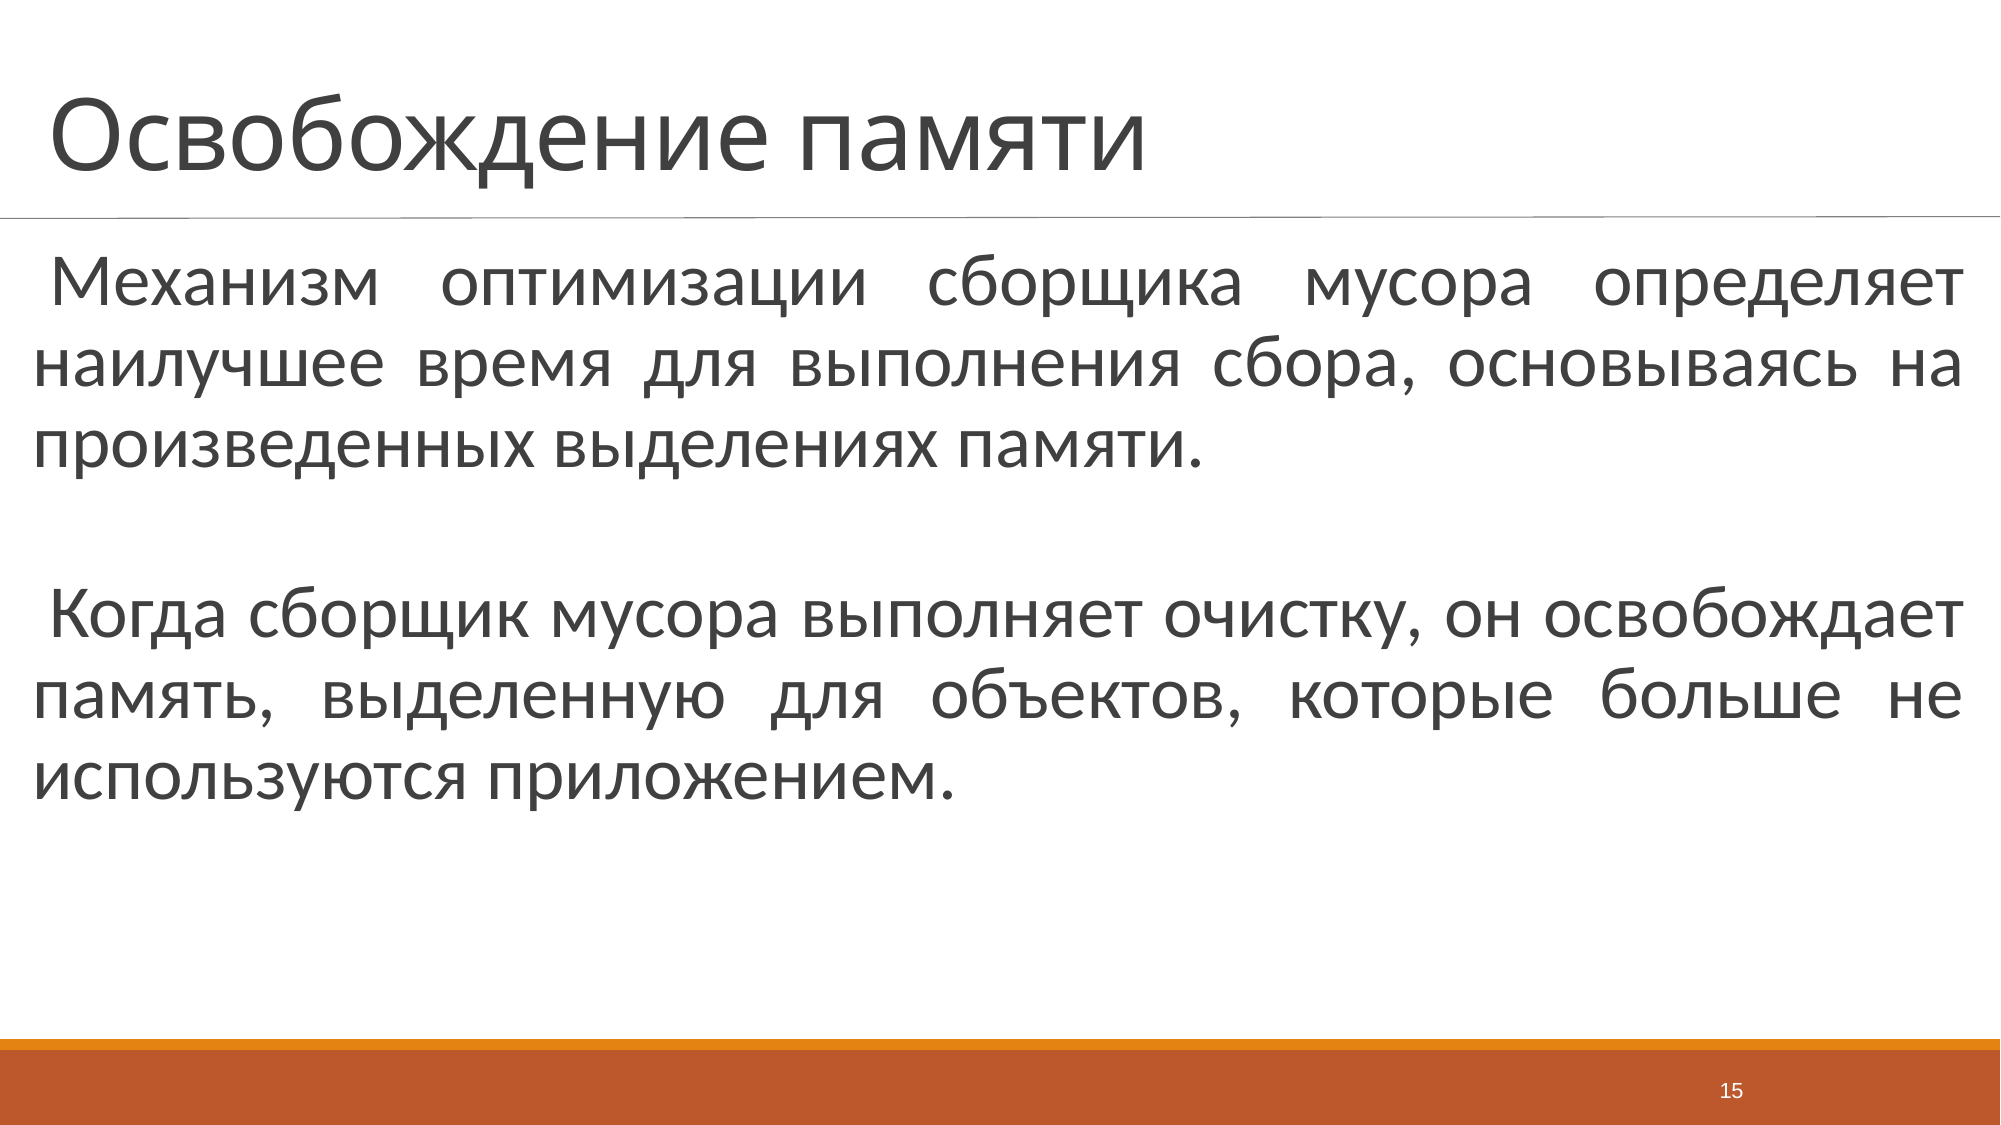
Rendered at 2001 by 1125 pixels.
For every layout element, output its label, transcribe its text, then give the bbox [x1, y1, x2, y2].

slide_number 15 [1624, 1059, 1840, 1120]
title Освобождение памяти [32, 47, 1967, 198]
list Механизм оптимизации сборщика мусора определяет наилучшее время для выполнения сбора, основываясь на произведенных выделениях памяти. Когда сборщик мусора выполняет очистку, он освобождает память, выделенную для объектов, которые больше не используются приложением. [32, 233, 1967, 1025]
